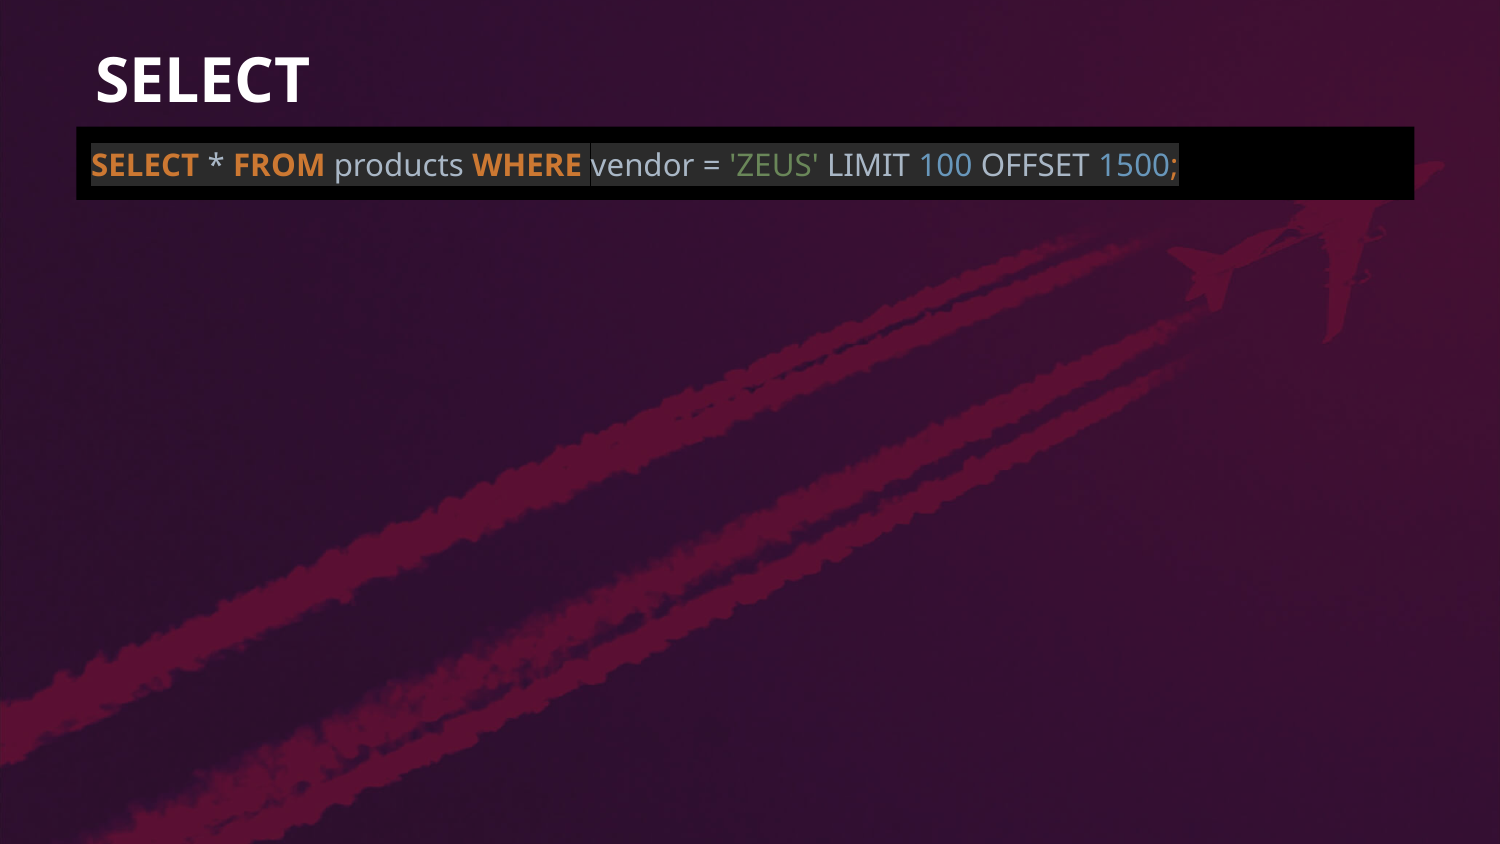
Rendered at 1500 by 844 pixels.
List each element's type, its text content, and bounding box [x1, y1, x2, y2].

title SELECT [80, 25, 1447, 143]
text_box SELECT * FROM products WHERE vendor = 'ZEUS' LIMIT 100 OFFSET 1500; [76, 126, 1415, 200]
picture [0, 0, 1500, 844]
